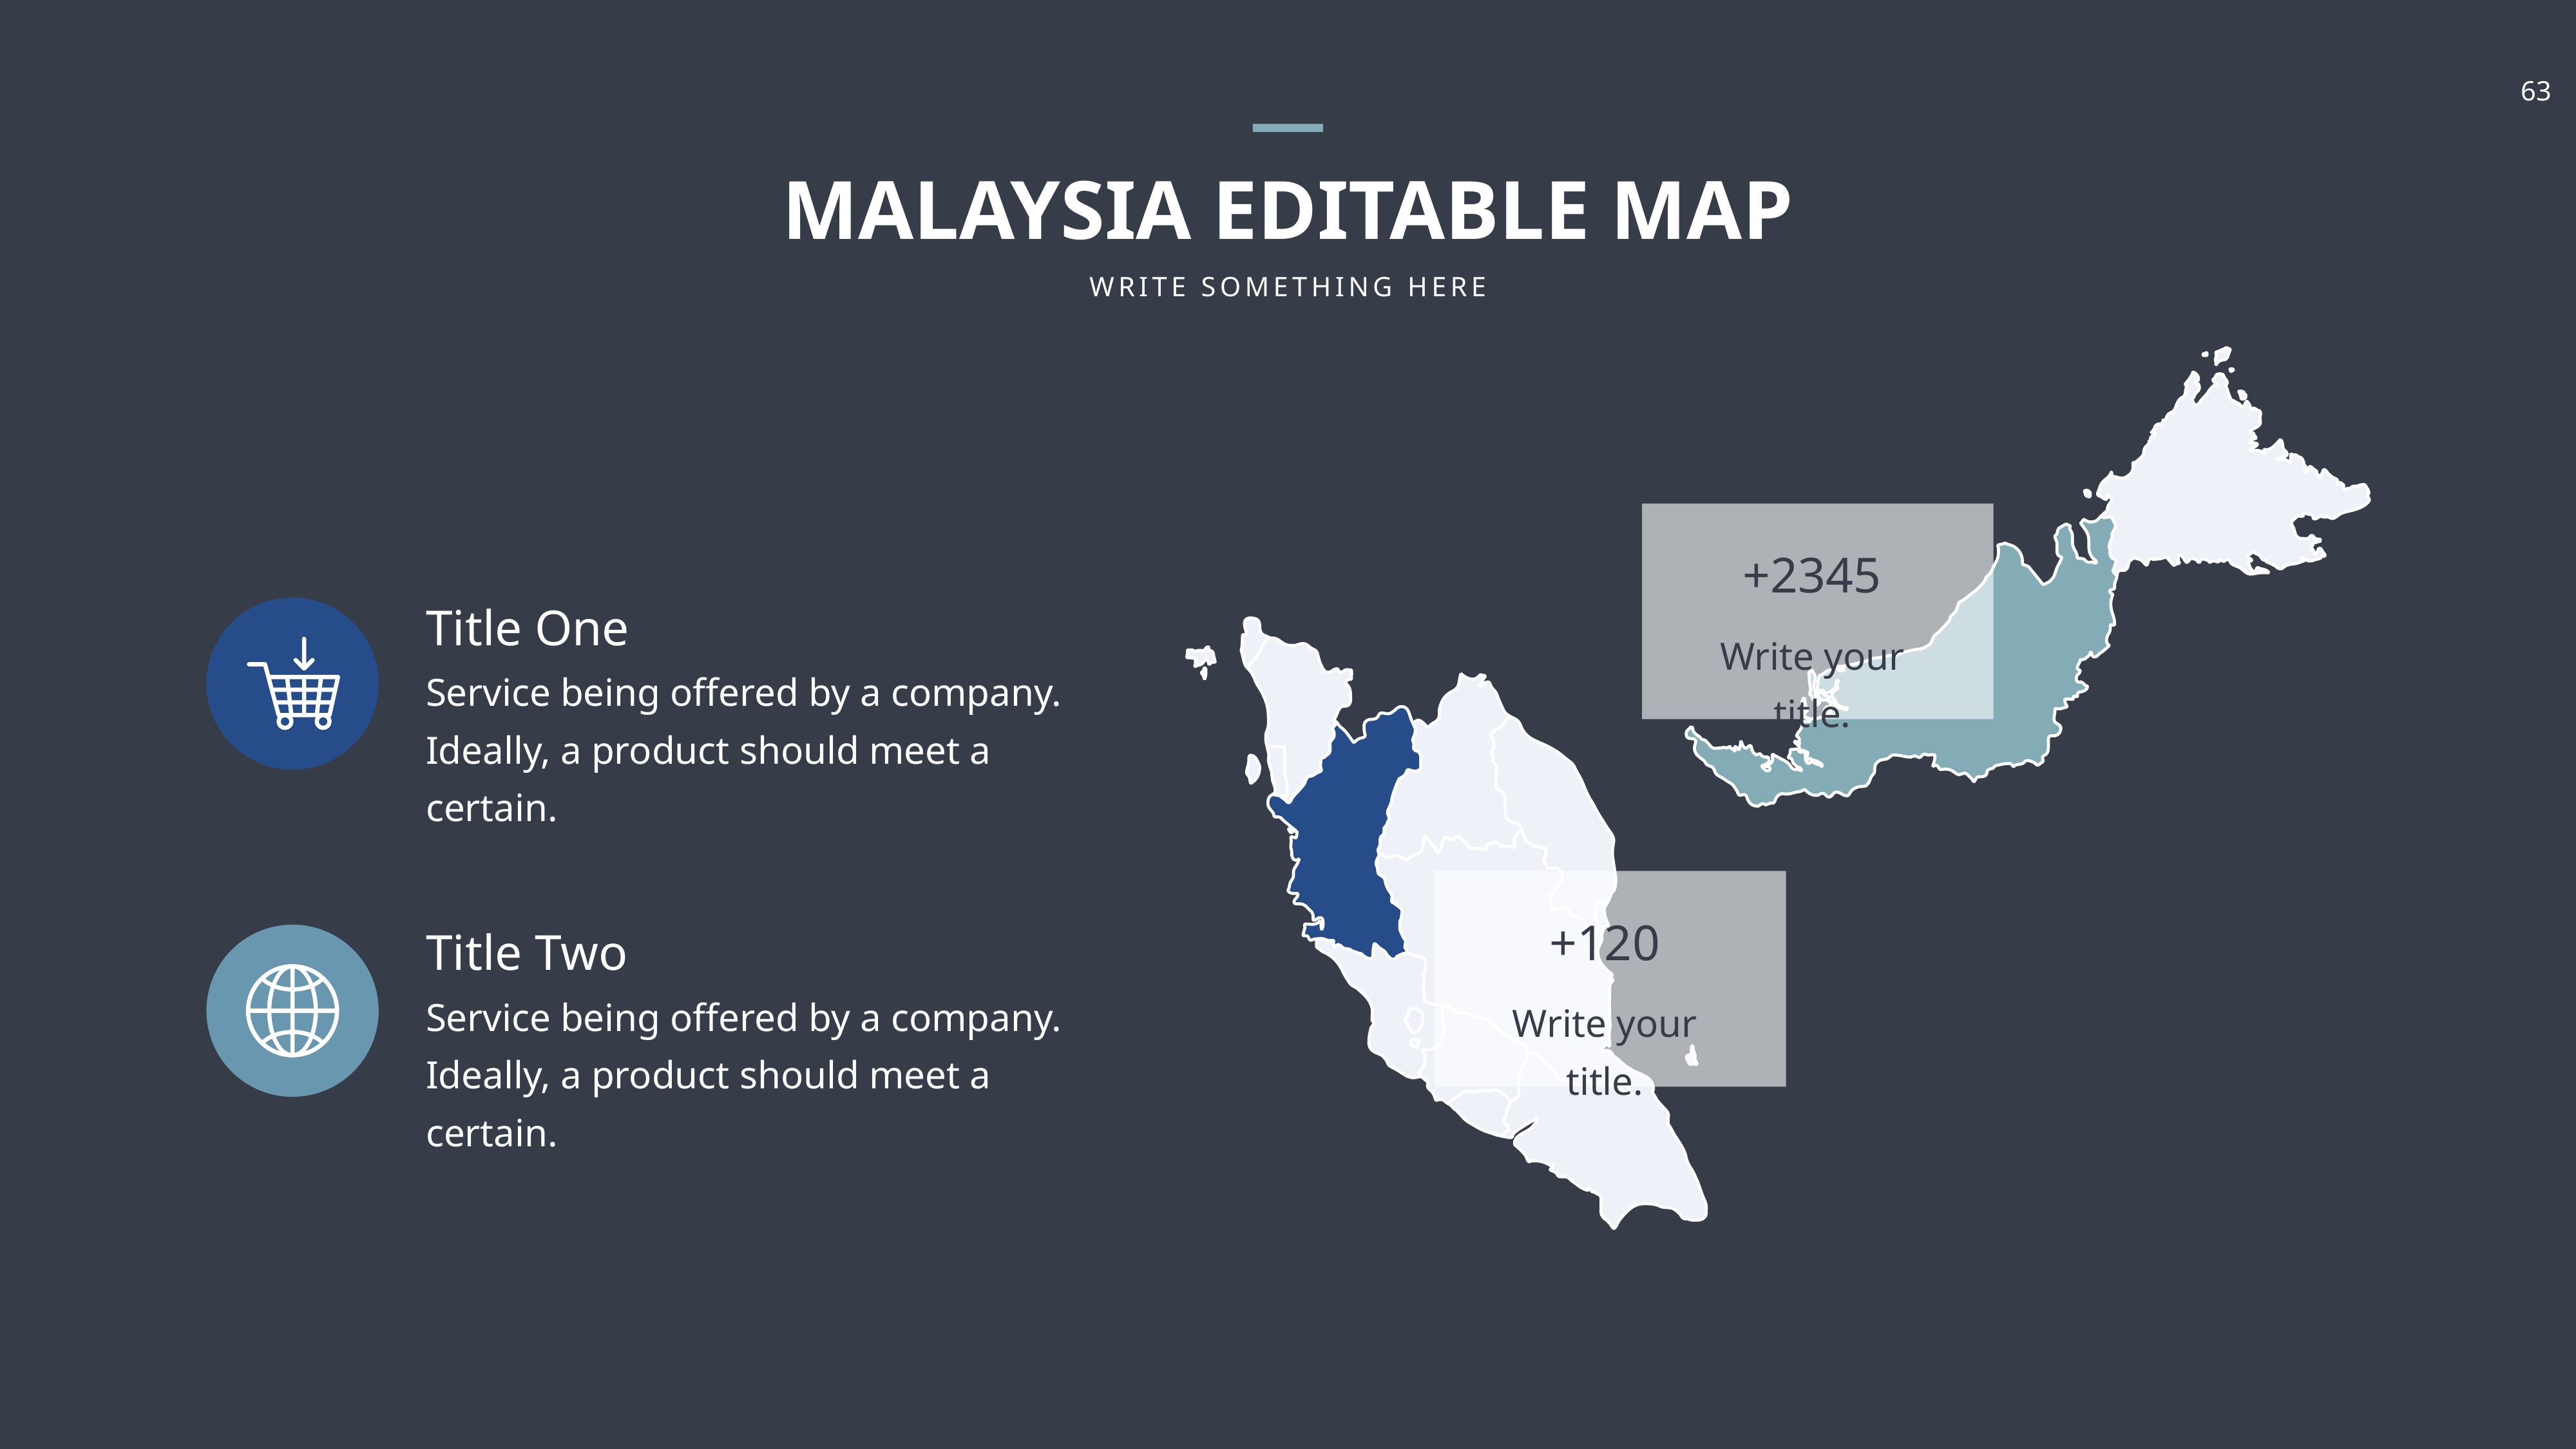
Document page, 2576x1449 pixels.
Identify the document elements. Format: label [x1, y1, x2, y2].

text_box [582, 124, 1994, 308]
text_box [1642, 503, 1994, 719]
text_box [206, 592, 1120, 1104]
text_box [1435, 871, 1786, 1087]
text_box [1187, 347, 2370, 1229]
